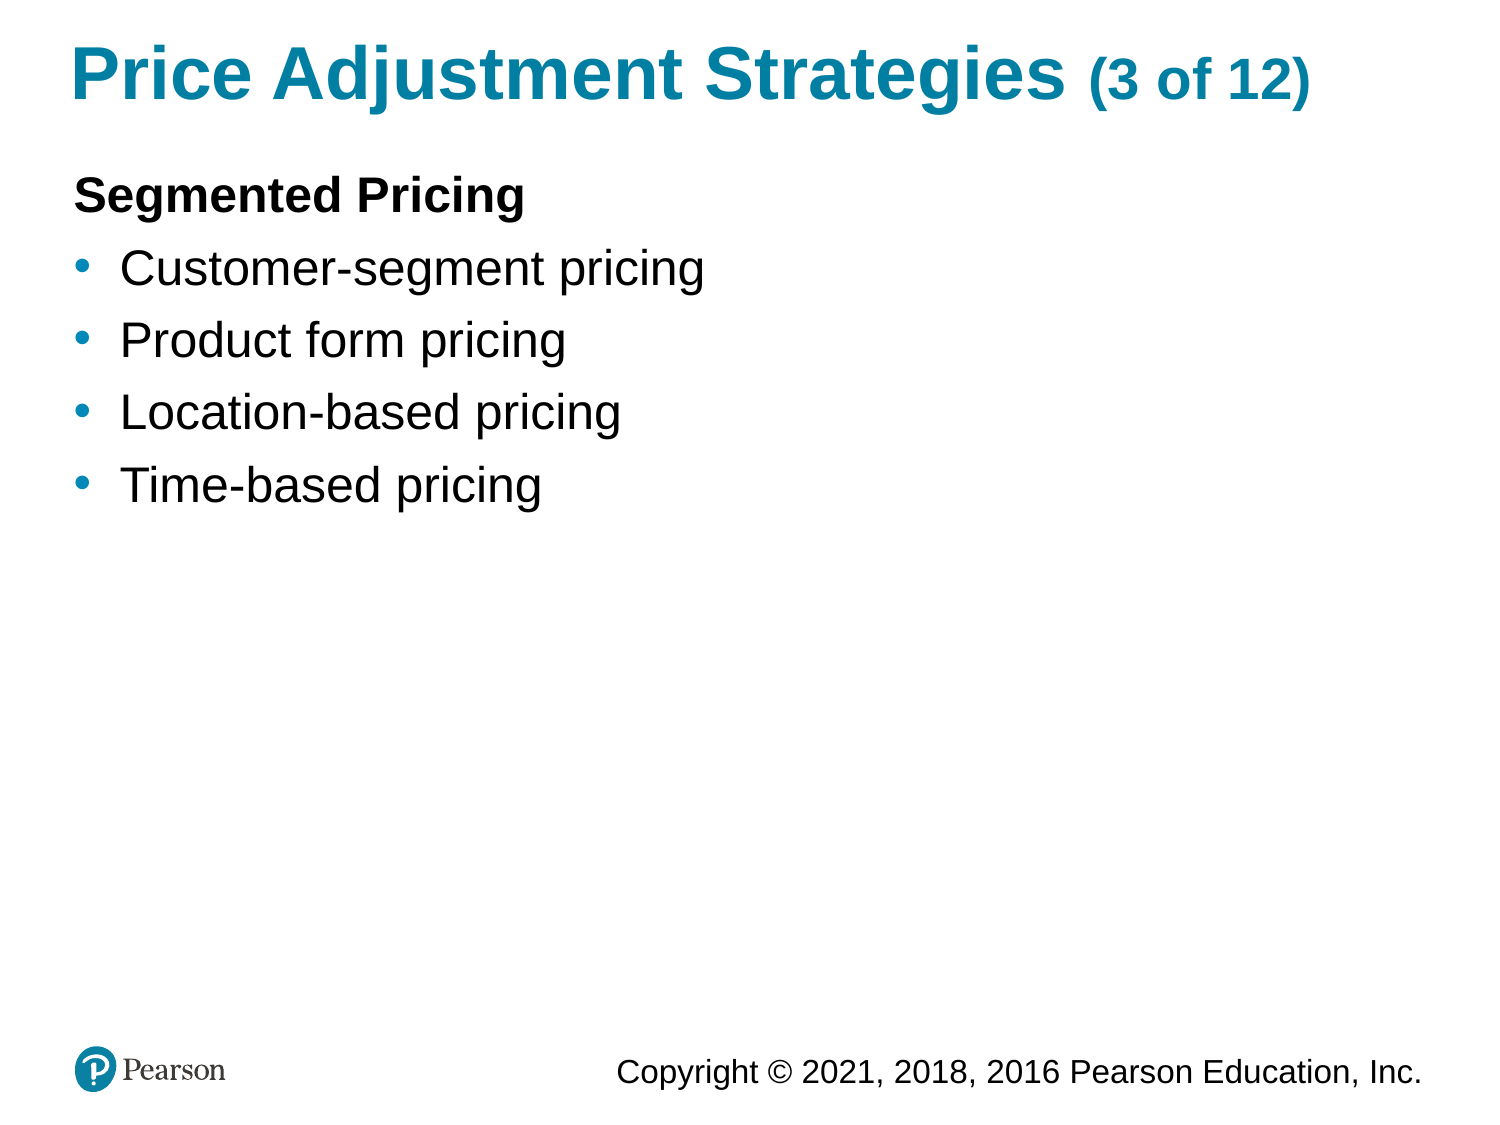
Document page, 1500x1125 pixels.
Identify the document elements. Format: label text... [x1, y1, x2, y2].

list Segmented Pricing Customer-segment pricing Product form pricing Location-based pricing Time-based pricing [73, 162, 1424, 801]
title Price Adjustment Strategies (3 of 12) [70, 0, 1421, 115]
